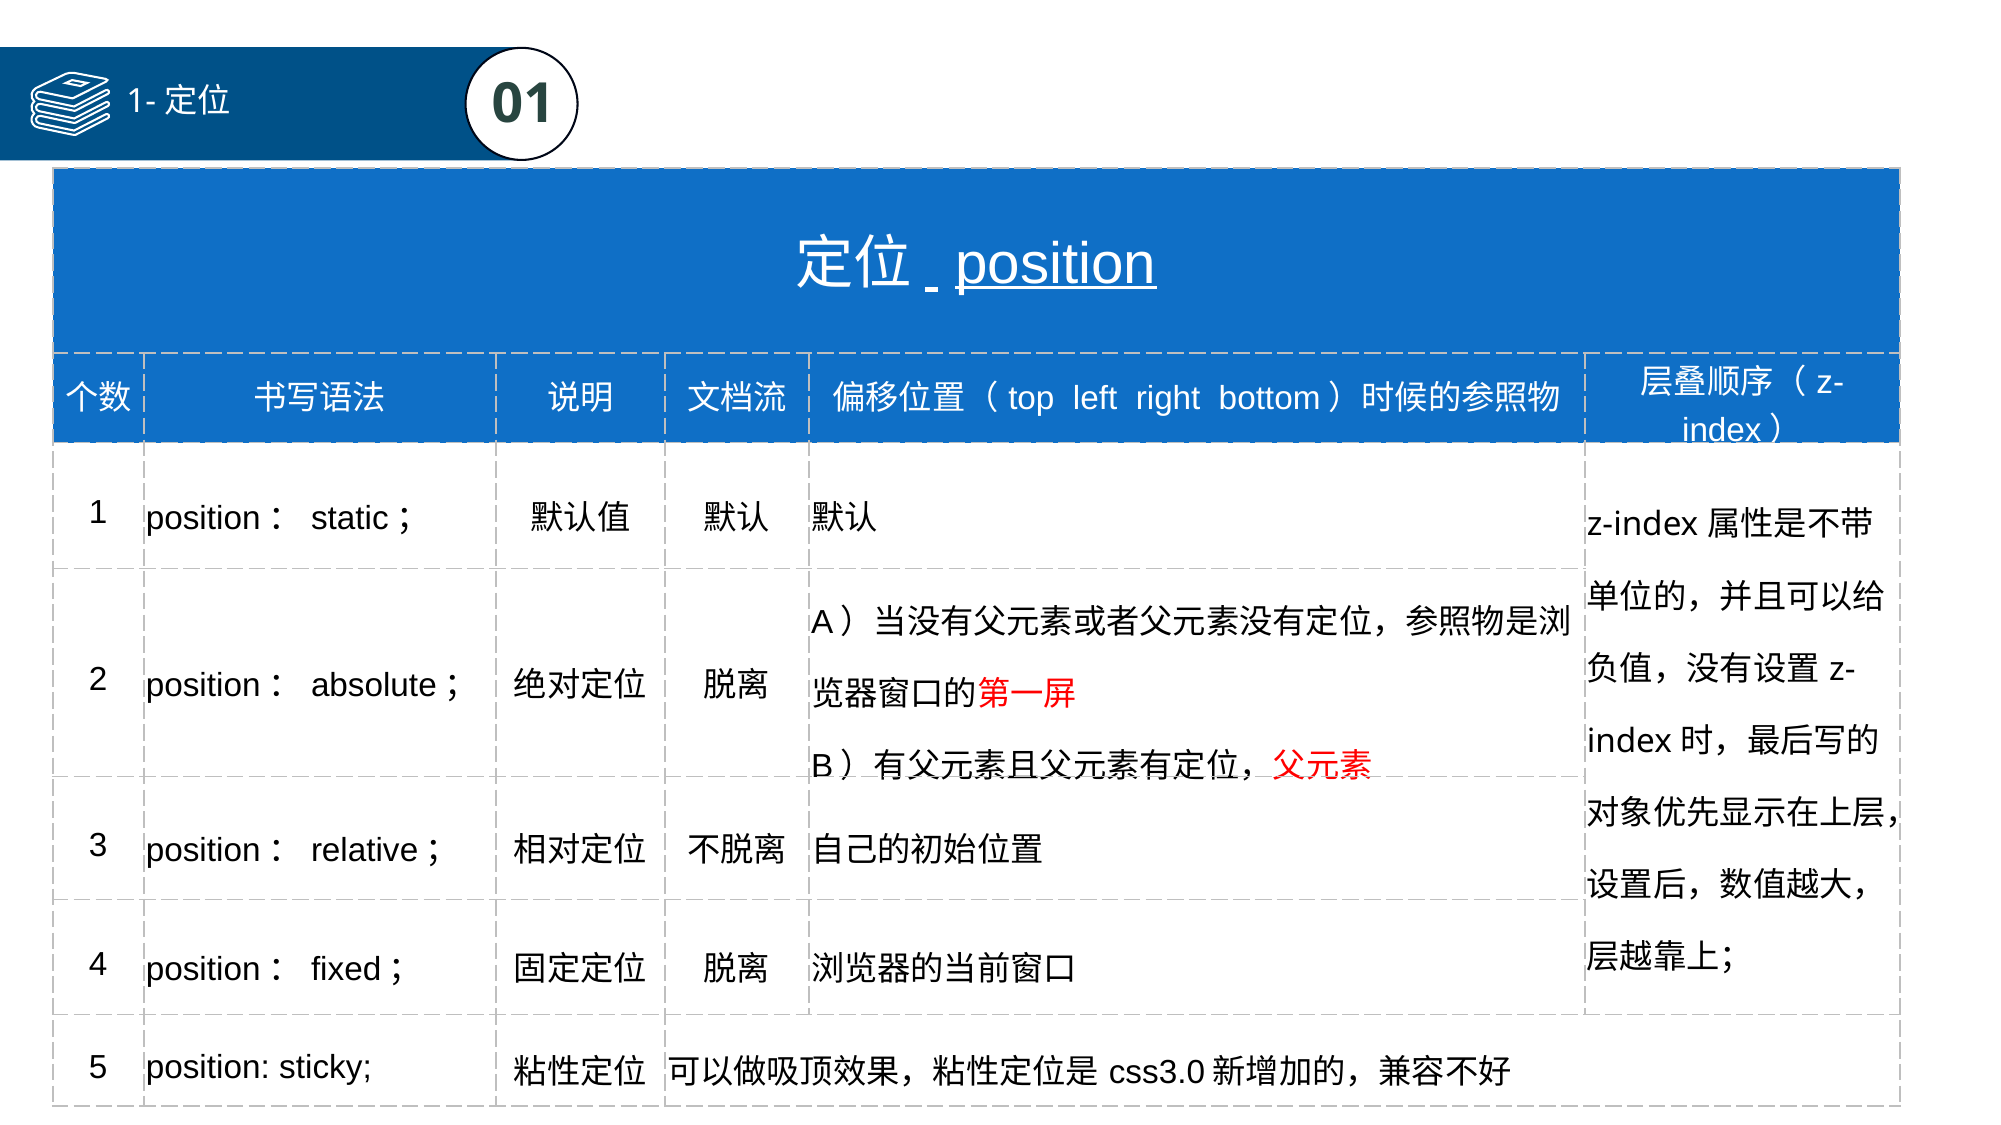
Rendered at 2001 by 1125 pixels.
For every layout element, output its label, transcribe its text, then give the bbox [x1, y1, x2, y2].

table_cell position：static； [144, 443, 496, 569]
table_cell 默认 [809, 443, 1585, 569]
text_box 1-定位 [111, 161, 492, 168]
table_cell 默认 [665, 443, 809, 569]
table_cell 1 [53, 443, 144, 569]
table_cell position：relative； [144, 776, 496, 900]
table_cell 层叠顺序（z-index） [1585, 353, 1900, 443]
table_cell 3 [53, 776, 144, 900]
table_cell z-index属性是不带单位的，并且可以给负值，没有设置z-index时，最后写的对象优先显示在上层，设置后，数值越大，层越靠上； [1585, 443, 1900, 1015]
table_cell 可以做吸顶效果，粘性定位是css3.0新增加的，兼容不好 [665, 1015, 1900, 1106]
table_header 定位 position [53, 168, 1900, 353]
table_cell 文档流 [665, 353, 809, 443]
table_cell 绝对定位 [496, 569, 665, 776]
table_cell 书写语法 [144, 353, 496, 443]
table_cell 默认值 [496, 443, 665, 569]
table_cell 脱离 [665, 569, 809, 776]
table_cell 个数 [53, 353, 144, 443]
table_cell position: sticky; [144, 1015, 496, 1106]
table_cell 2 [53, 569, 144, 776]
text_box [0, 47, 579, 161]
table_cell 不脱离 [665, 776, 809, 900]
table_cell 说明 [496, 353, 665, 443]
table_cell 相对定位 [496, 776, 665, 900]
table_cell position：absolute； [144, 569, 496, 776]
table_cell 5 [53, 1015, 144, 1106]
table_cell 粘性定位 [496, 1015, 665, 1106]
table_cell A）当没有父元素或者父元素没有定位，参照物是浏览器窗口的第一屏 B）有父元素且父元素有定位，父元素 [809, 569, 1585, 776]
table_cell 自己的初始位置 [809, 776, 1585, 900]
table_cell 偏移位置（top left right bottom）时候的参照物 [809, 353, 1585, 443]
table_cell 脱离 [665, 900, 809, 1015]
table_cell 4 [53, 900, 144, 1015]
table_cell 固定定位 [496, 900, 665, 1015]
table_cell 浏览器的当前窗口 [809, 900, 1585, 1015]
table_cell position：fixed； [144, 900, 496, 1015]
